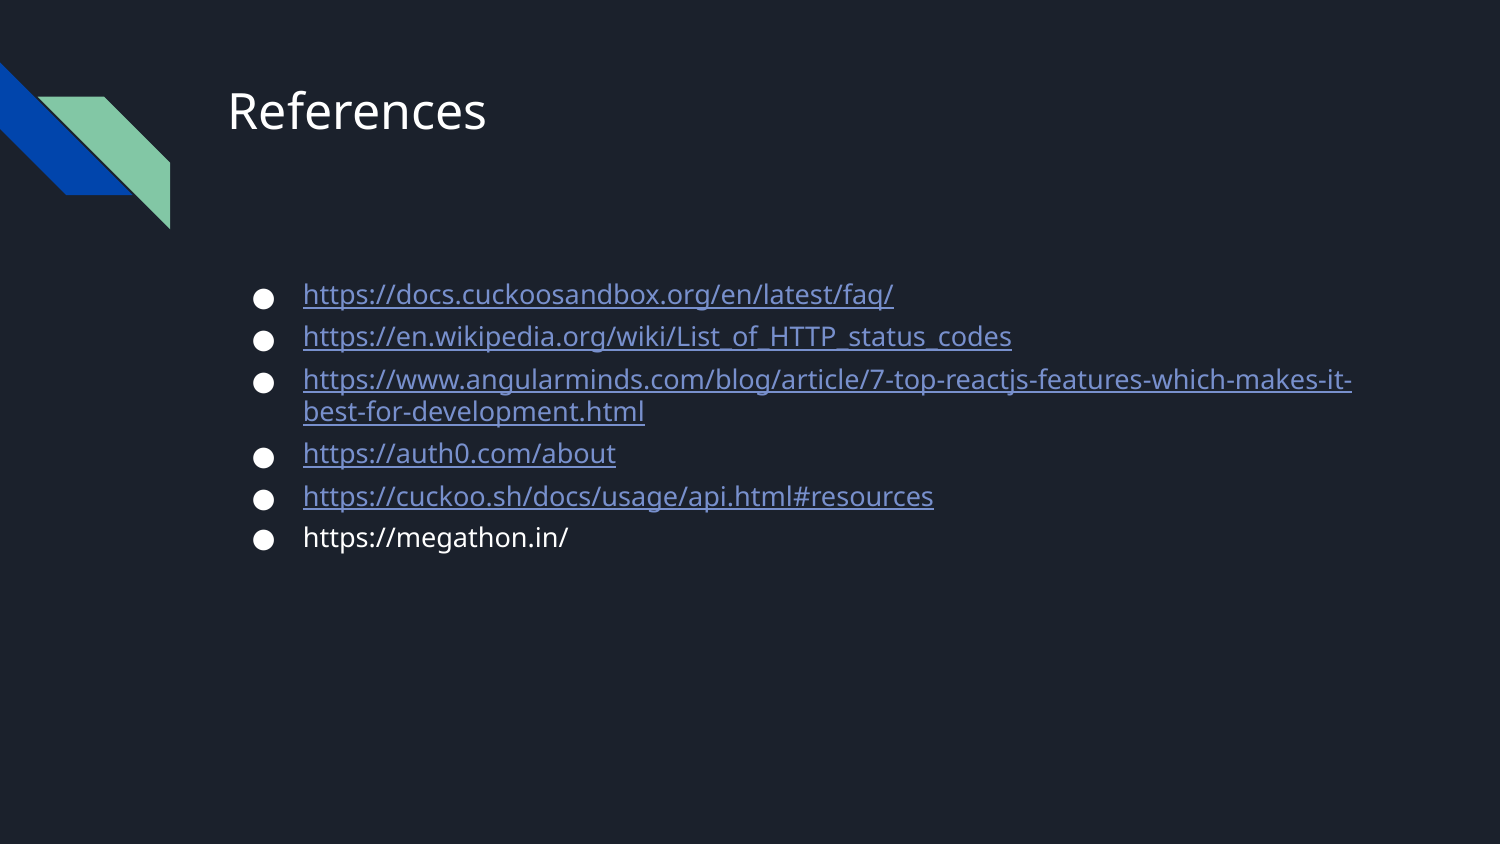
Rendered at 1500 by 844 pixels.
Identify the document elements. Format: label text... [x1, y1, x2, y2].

list https://docs.cuckoosandbox.org/en/latest/faq/ https://en.wikipedia.org/wiki/List_of_HTTP_status_codes https://www.angularminds.com/blog/article/7-top-reactjs-features-which-makes-it-best-for-development.html https://auth0.com/about https://cuckoo.sh/docs/usage/api.html#resources https://megathon.in/ [212, 257, 1368, 735]
title References [212, 64, 1368, 215]
